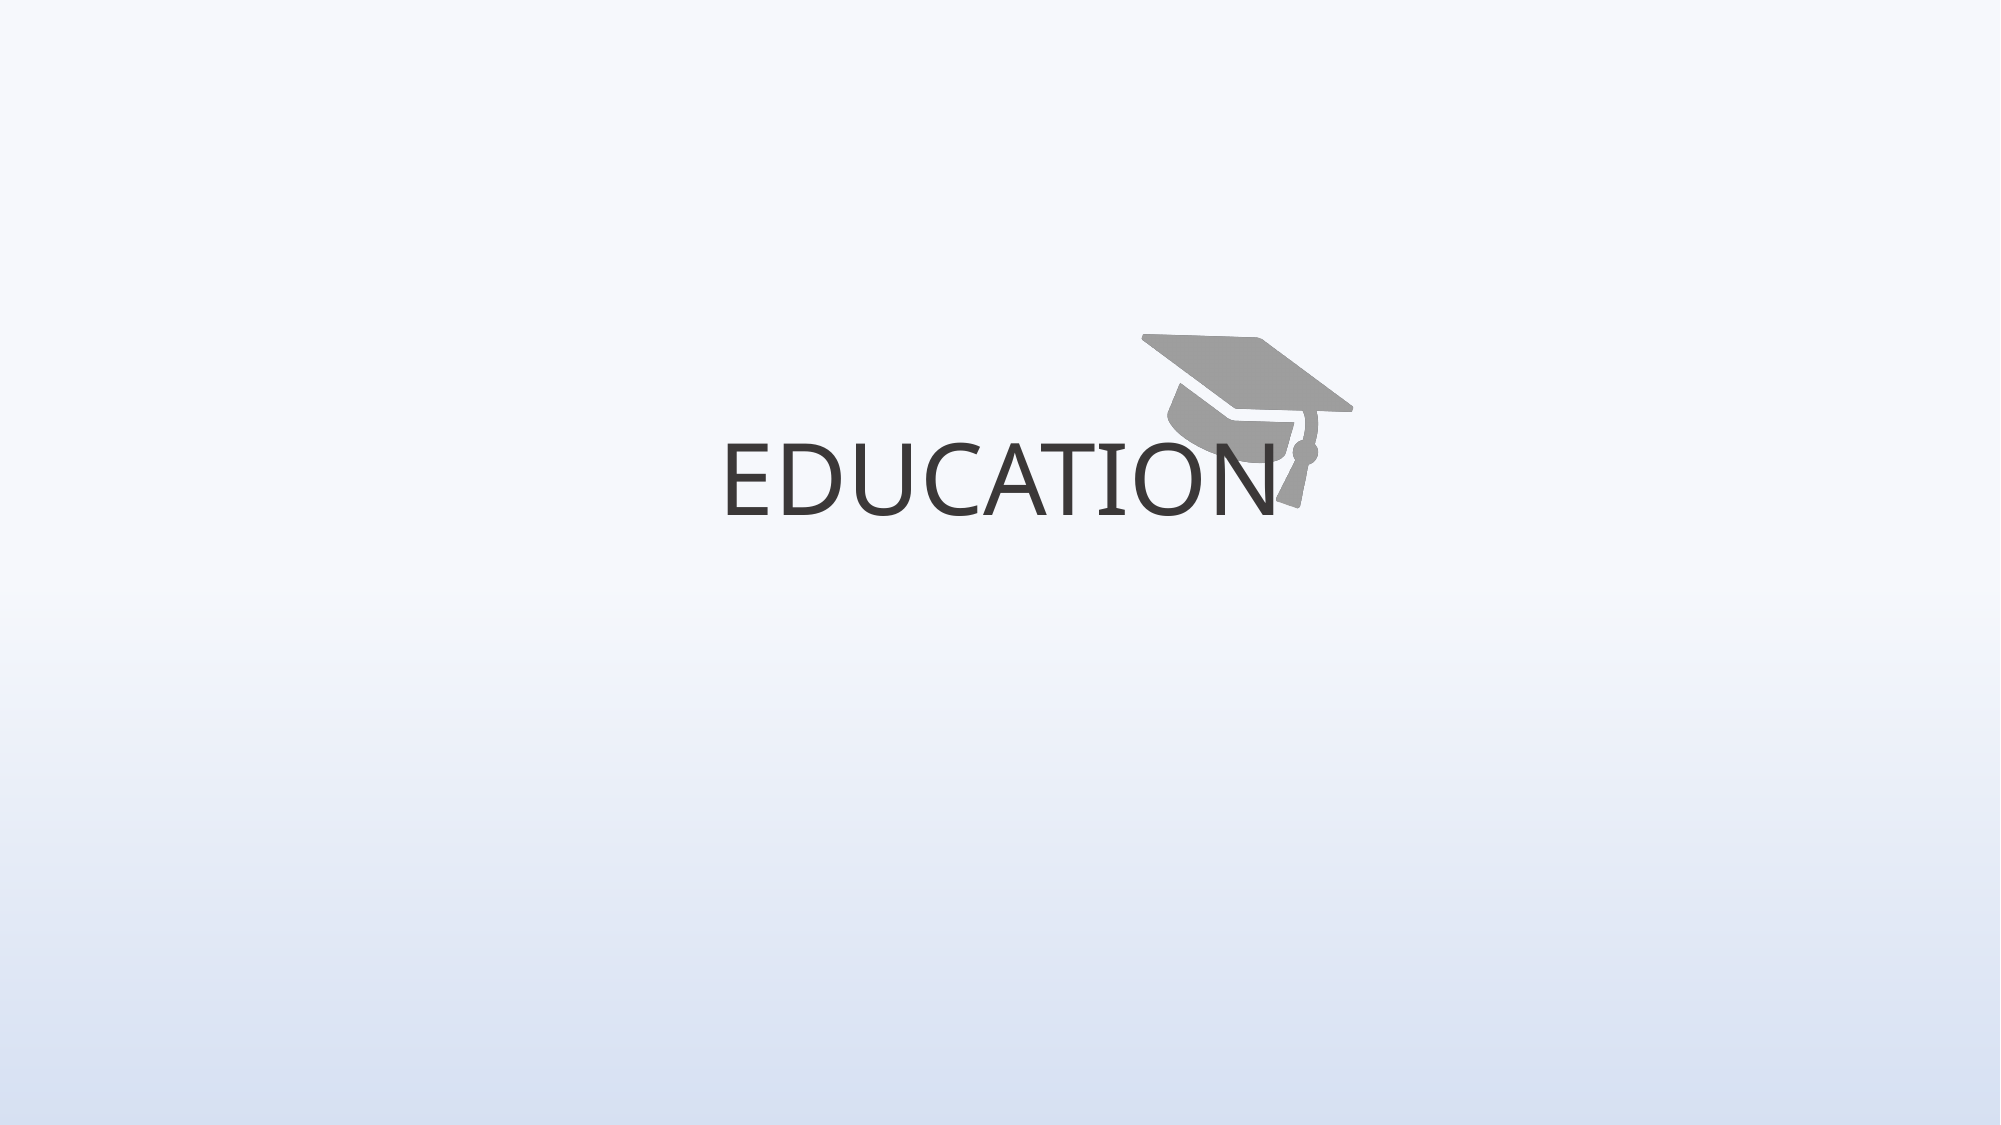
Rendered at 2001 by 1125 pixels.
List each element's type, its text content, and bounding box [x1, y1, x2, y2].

text_box EDUCATION [704, 407, 1300, 543]
picture [1118, 302, 1364, 514]
